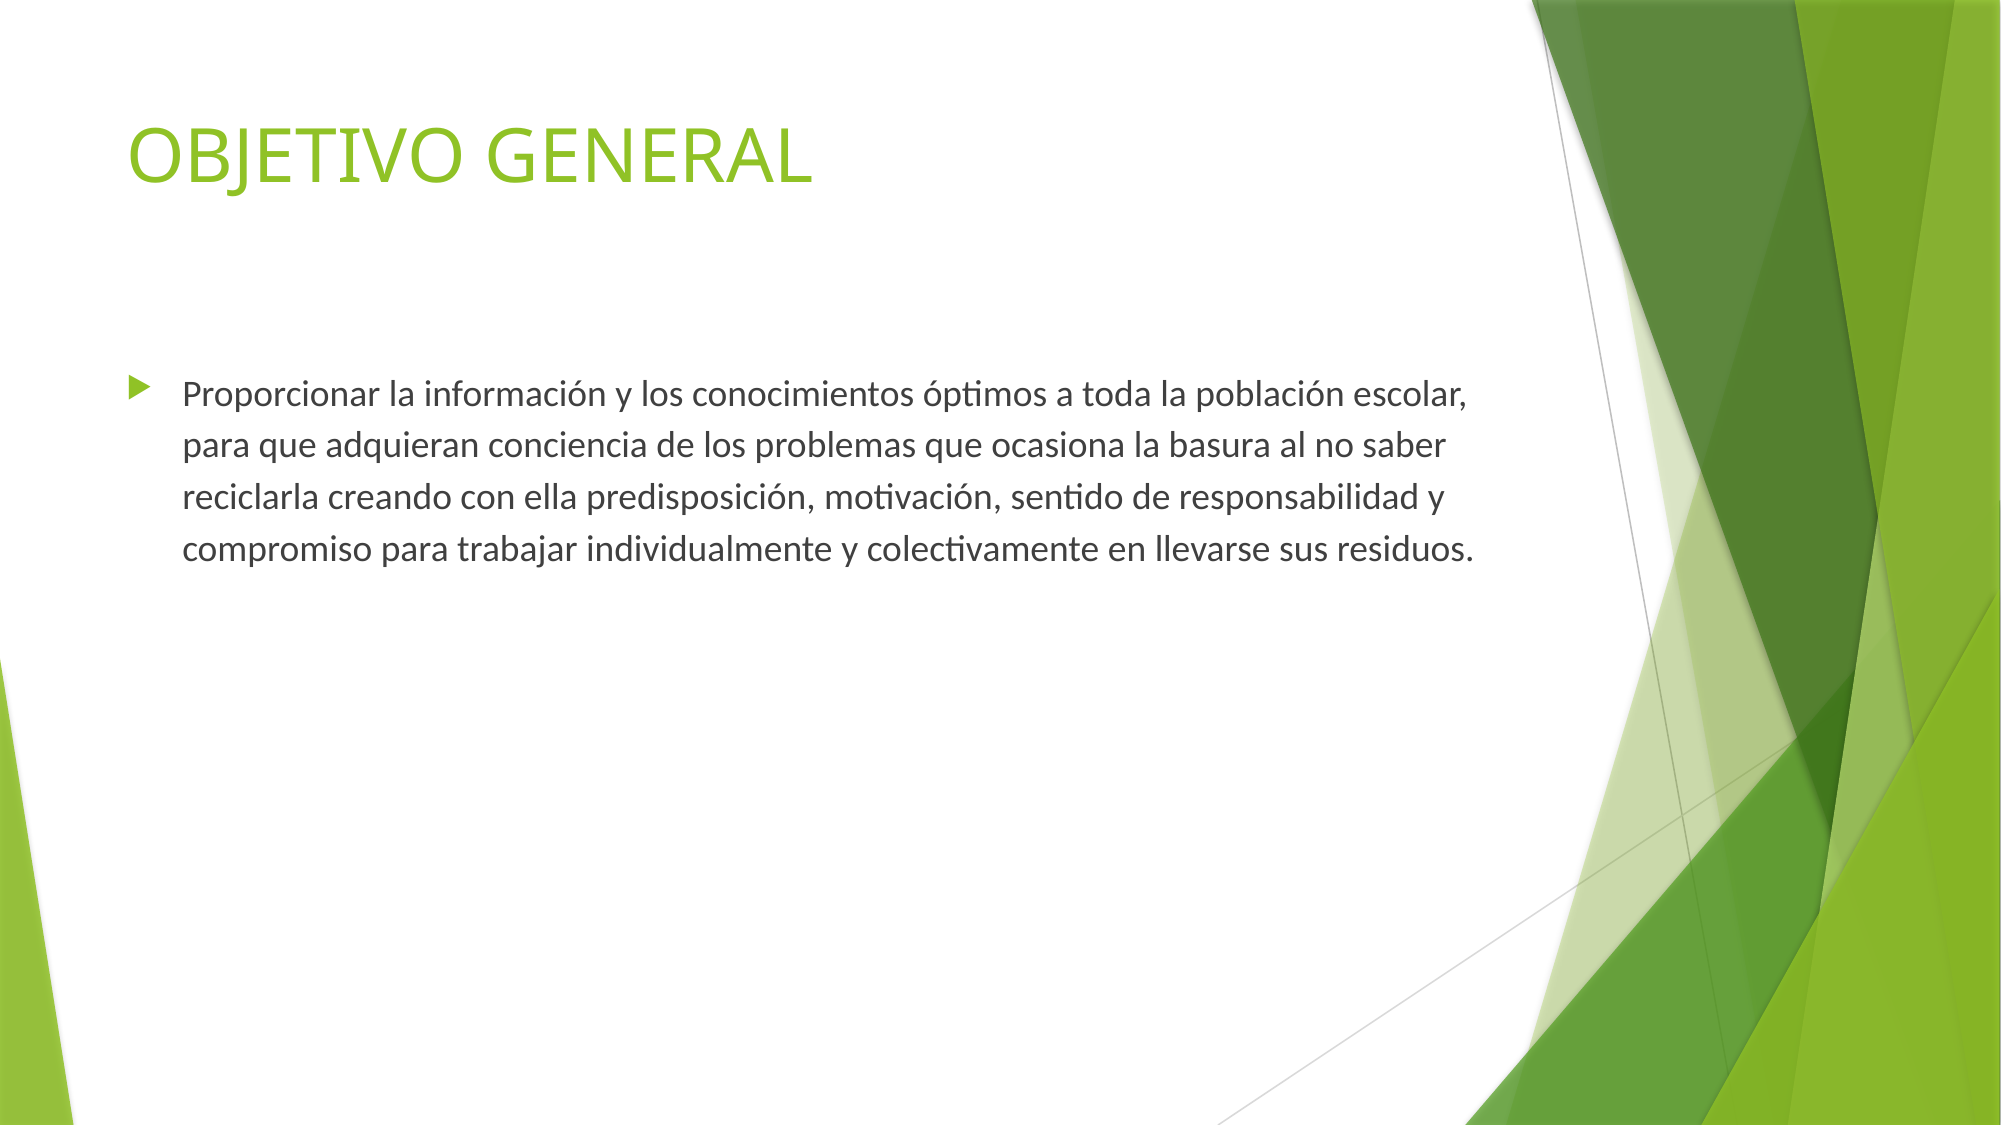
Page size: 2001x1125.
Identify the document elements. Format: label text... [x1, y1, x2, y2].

title OBJETIVO GENERAL [111, 99, 1522, 317]
list Proporcionar la información y los conocimientos óptimos a toda la población escolar, para que adquieran conciencia de los problemas que ocasiona la basura al no saber reciclarla creando con ella predisposición, motivación, sentido de responsabilidad y compromiso para trabajar individualmente y colectivamente en llevarse sus residuos. [111, 354, 1522, 992]
